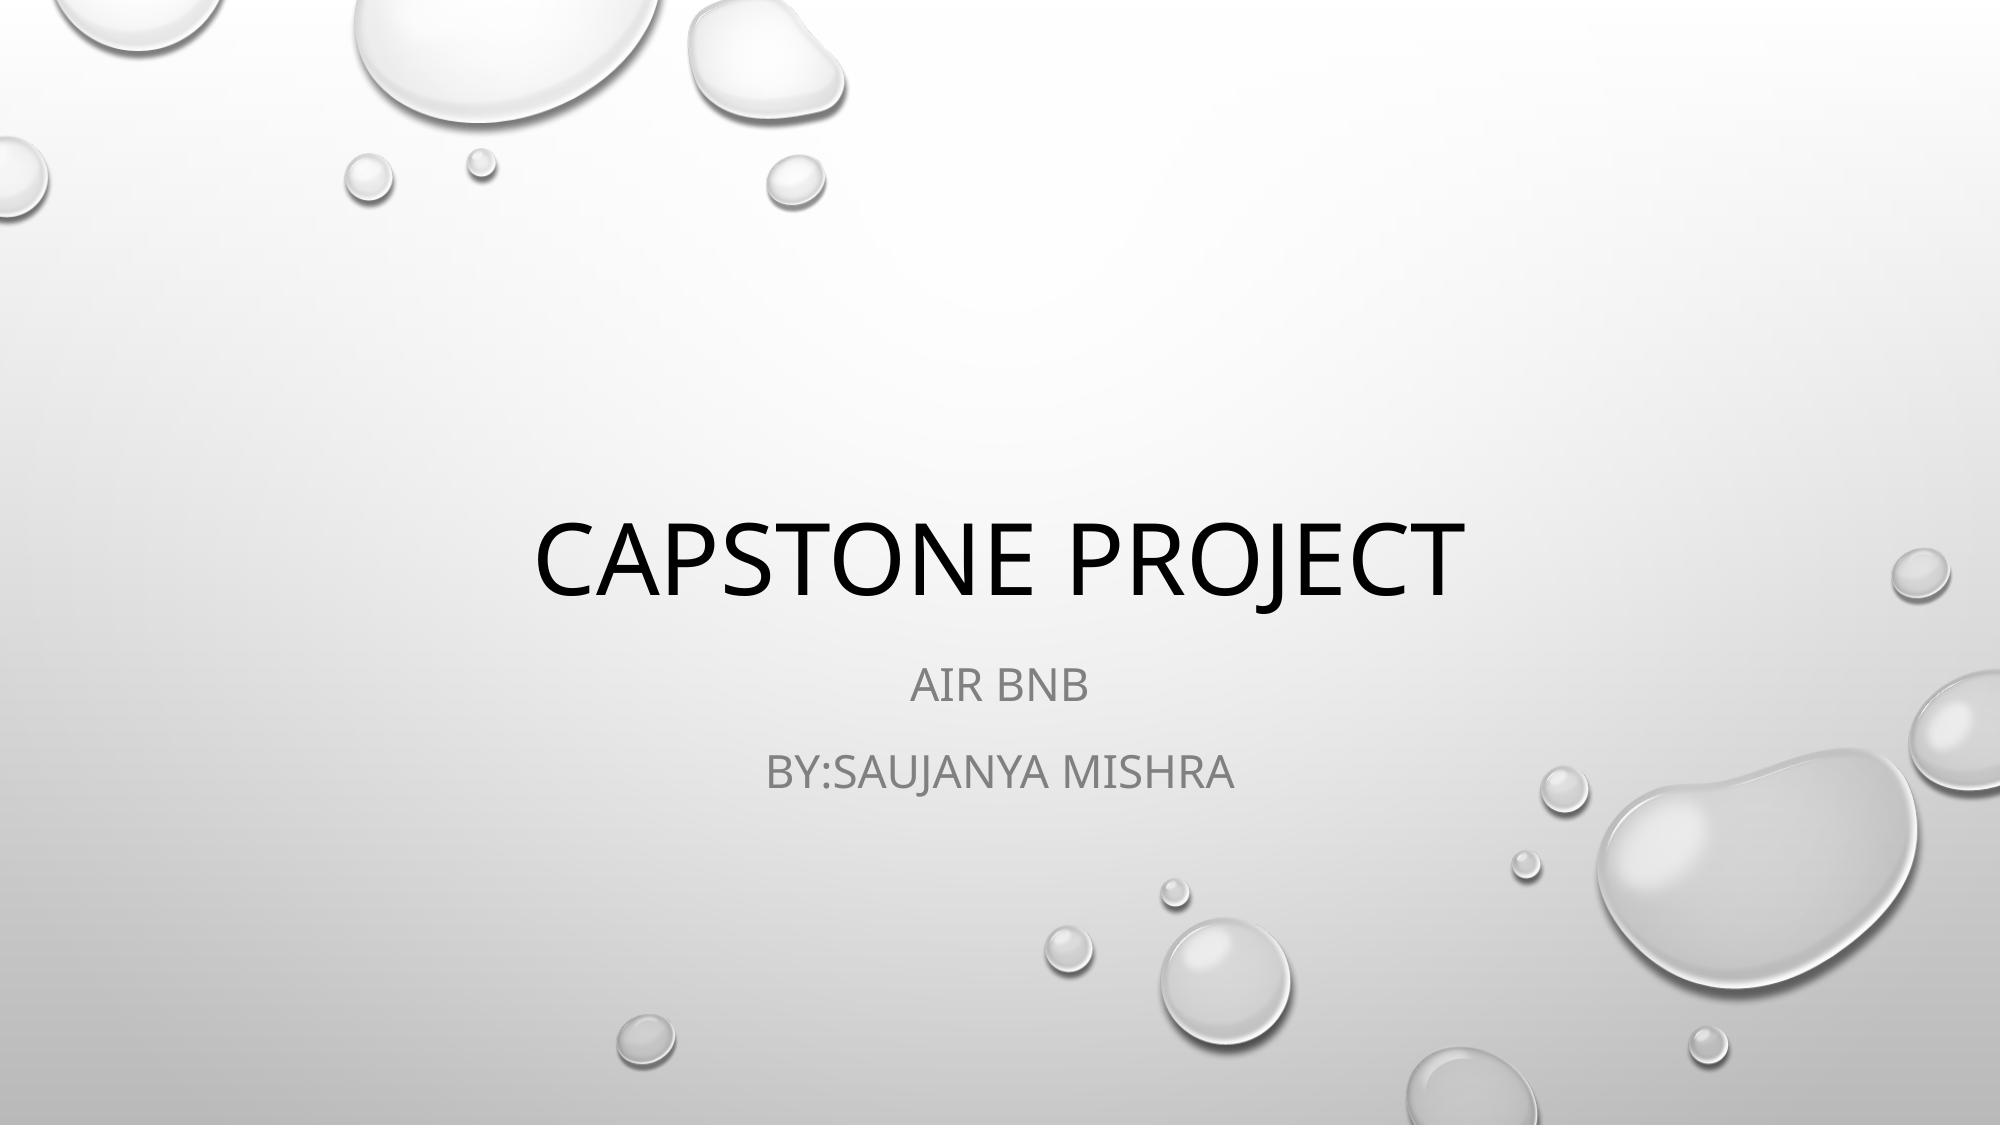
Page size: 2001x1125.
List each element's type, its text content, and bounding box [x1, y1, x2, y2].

picture [0, 0, 2000, 1125]
title CAPSTONE PROJECT [287, 213, 1713, 625]
subtitle AIR BNB BY:SAUJANYA MISHRA [287, 637, 1713, 863]
